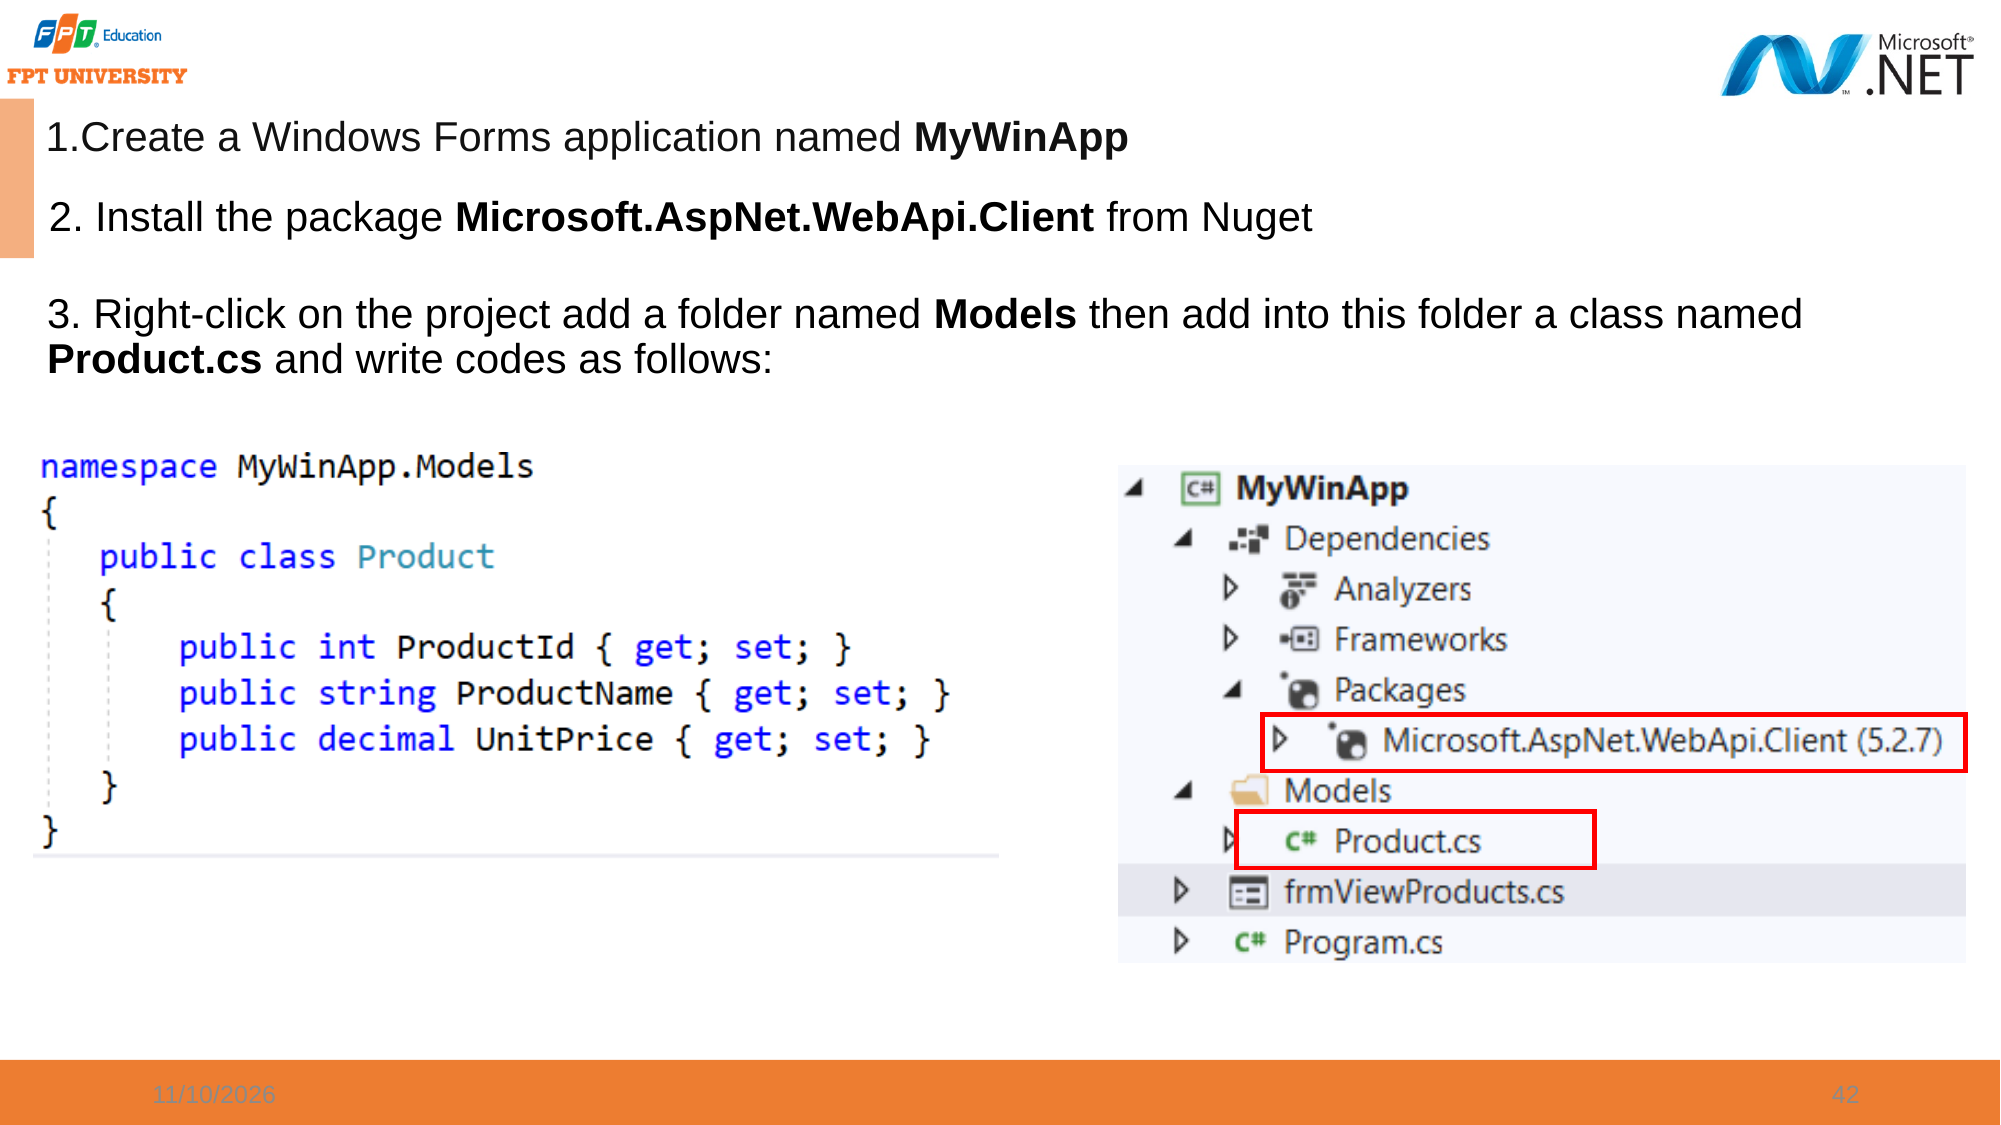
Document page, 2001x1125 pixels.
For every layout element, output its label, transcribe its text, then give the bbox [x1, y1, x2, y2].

picture [0, 0, 194, 94]
title 3. Right-click on the project add a folder named Models then add into this folder a class named Product.cs and write codes as follows: [32, 290, 1987, 385]
slide_number 42 [1424, 1063, 1875, 1123]
text_box 1.Create a Windows Forms application named MyWinApp [30, 97, 1987, 168]
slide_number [137, 1063, 588, 1123]
text_box 2. Install the package Microsoft.AspNet.WebApi.Client from Nuget [33, 182, 1939, 248]
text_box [1118, 465, 1966, 963]
picture [33, 452, 999, 869]
picture [1685, 0, 2001, 129]
